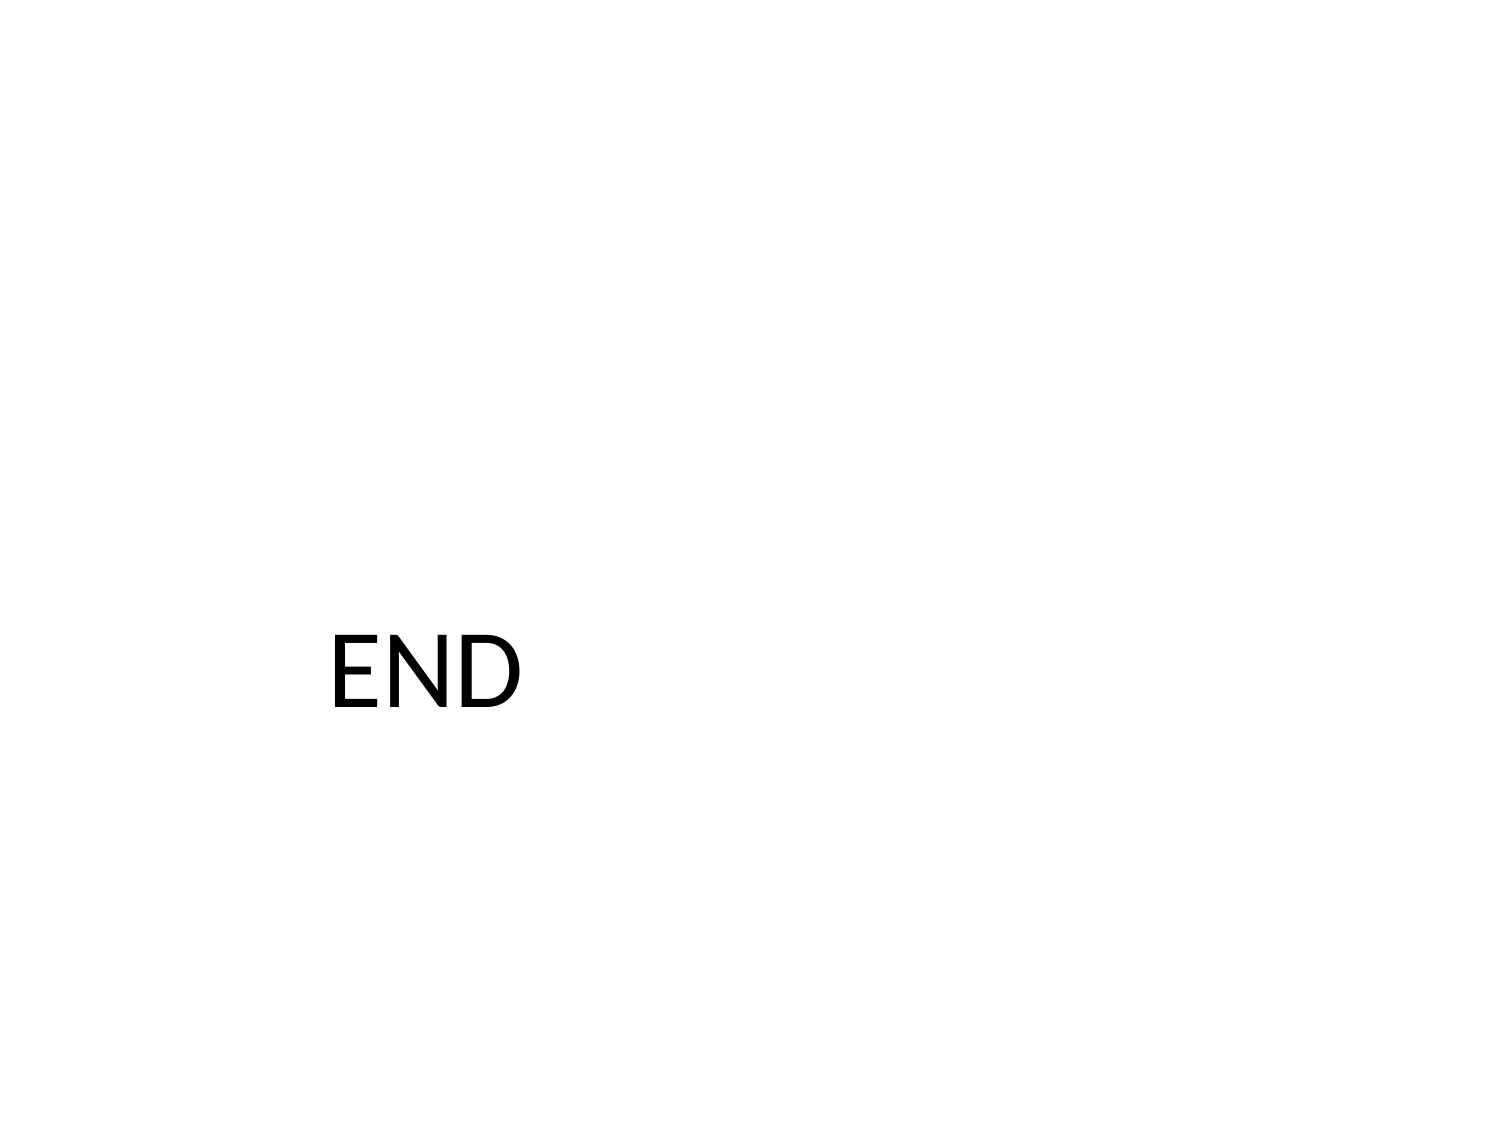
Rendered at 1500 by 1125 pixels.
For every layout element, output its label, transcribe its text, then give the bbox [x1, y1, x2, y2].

text_box END [312, 587, 763, 738]
